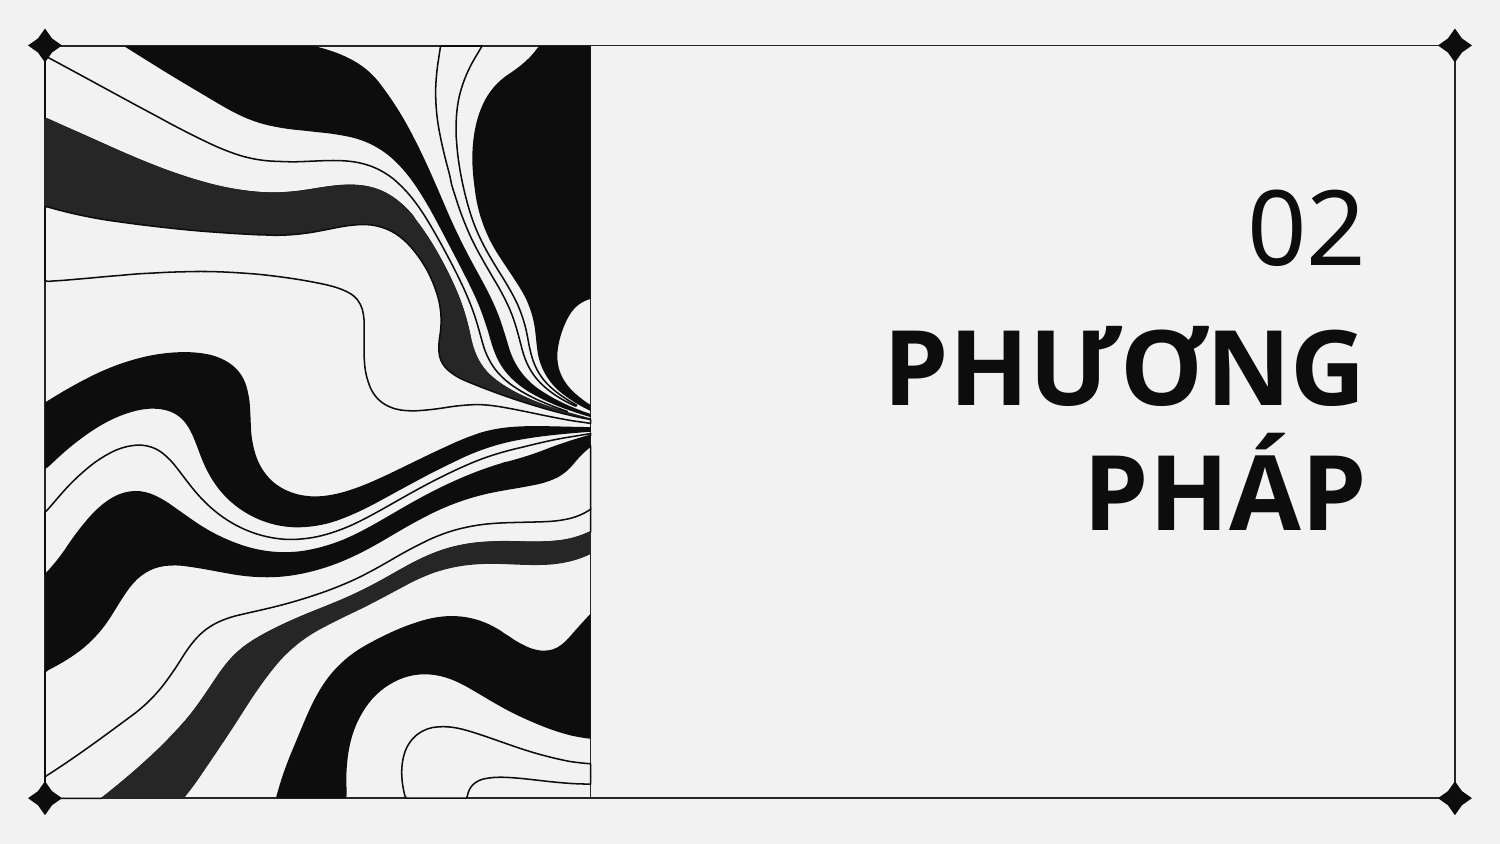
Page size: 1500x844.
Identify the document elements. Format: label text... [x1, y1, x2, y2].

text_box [67, 45, 591, 799]
title 02 [1039, 147, 1382, 300]
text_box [27, 28, 63, 816]
title PHƯƠNG PHÁP [620, 302, 1382, 550]
